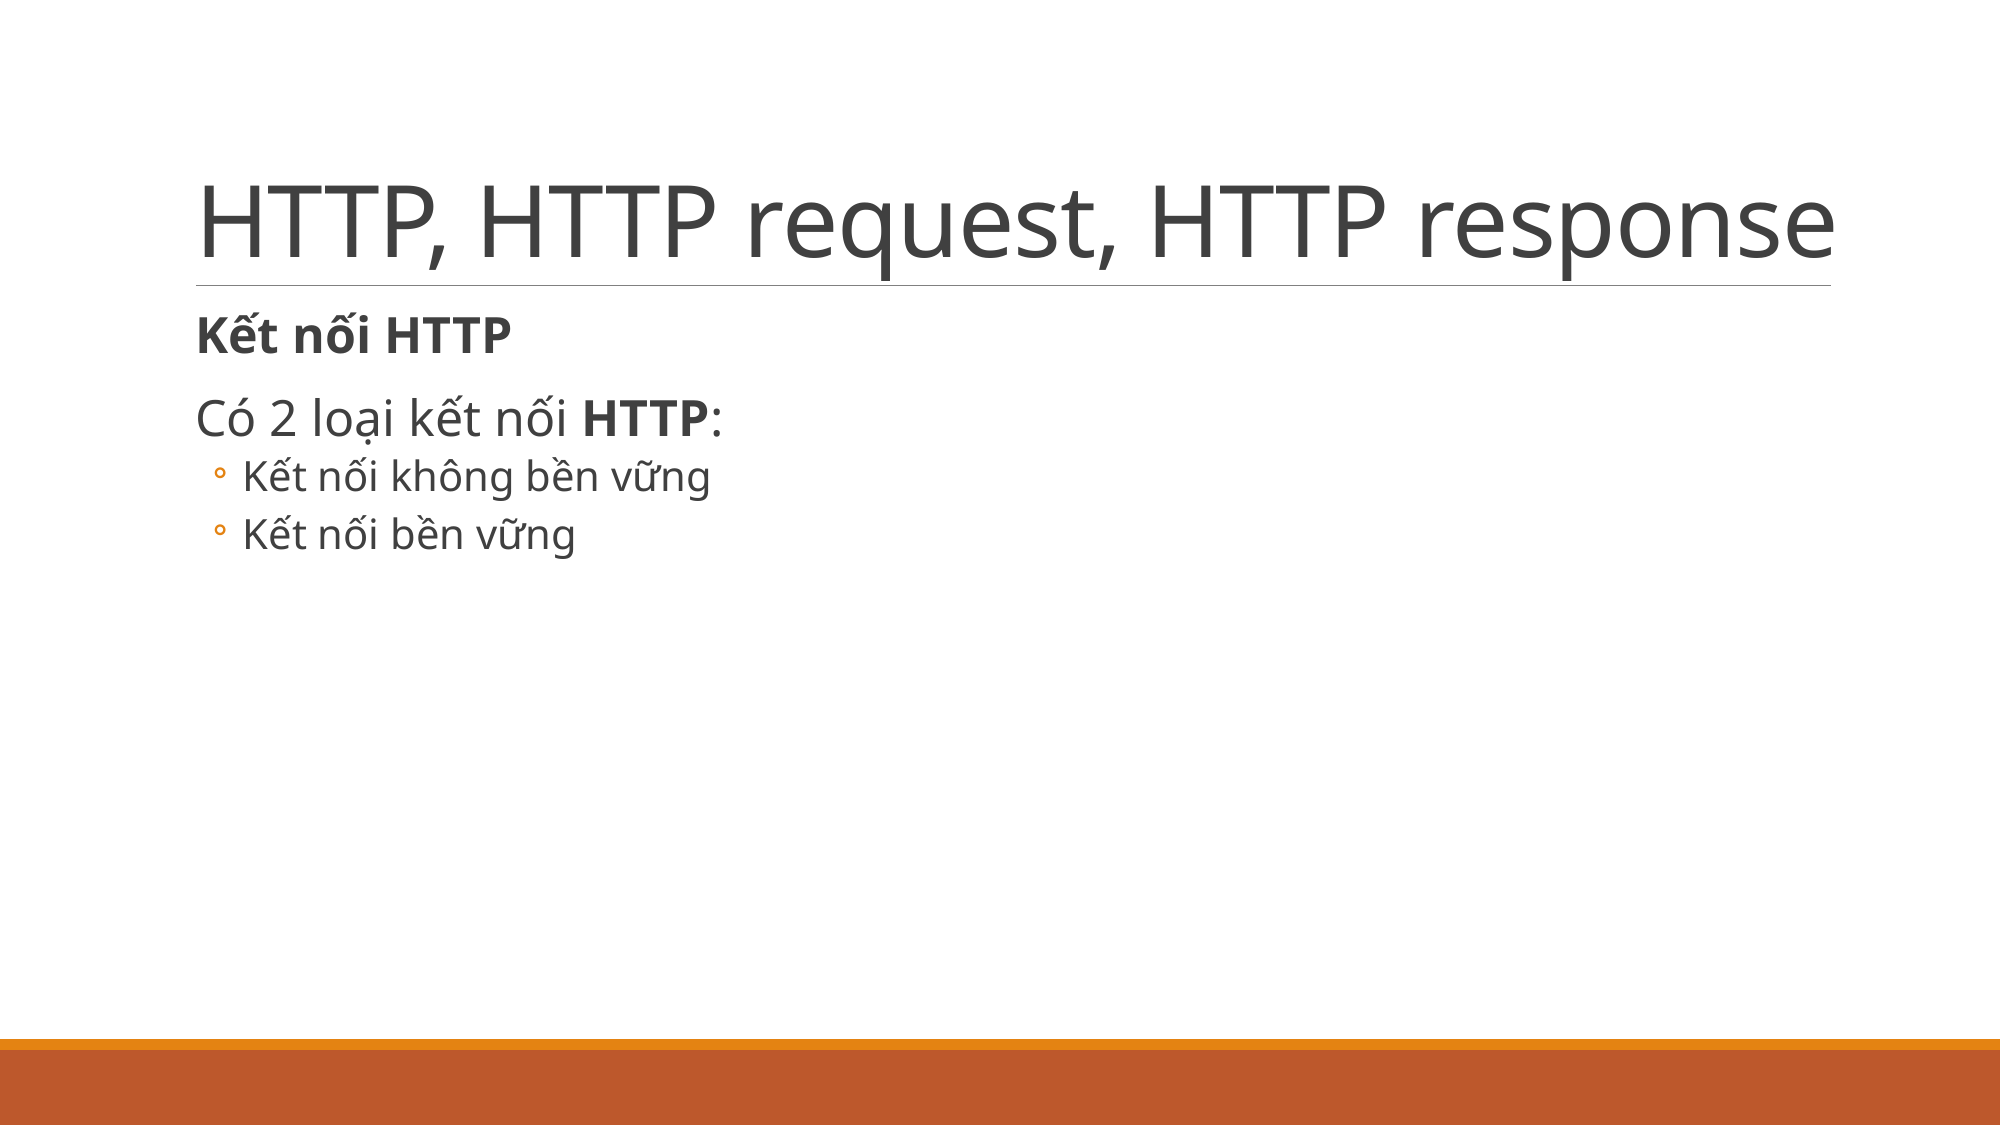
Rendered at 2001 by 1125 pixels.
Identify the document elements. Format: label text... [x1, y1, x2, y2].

list Kết nối HTTP Có 2 loại kết nối HTTP: Kết nối không bền vững Kết nối bền vững [180, 302, 1830, 963]
title HTTP, HTTP request, HTTP response [180, 47, 2000, 285]
